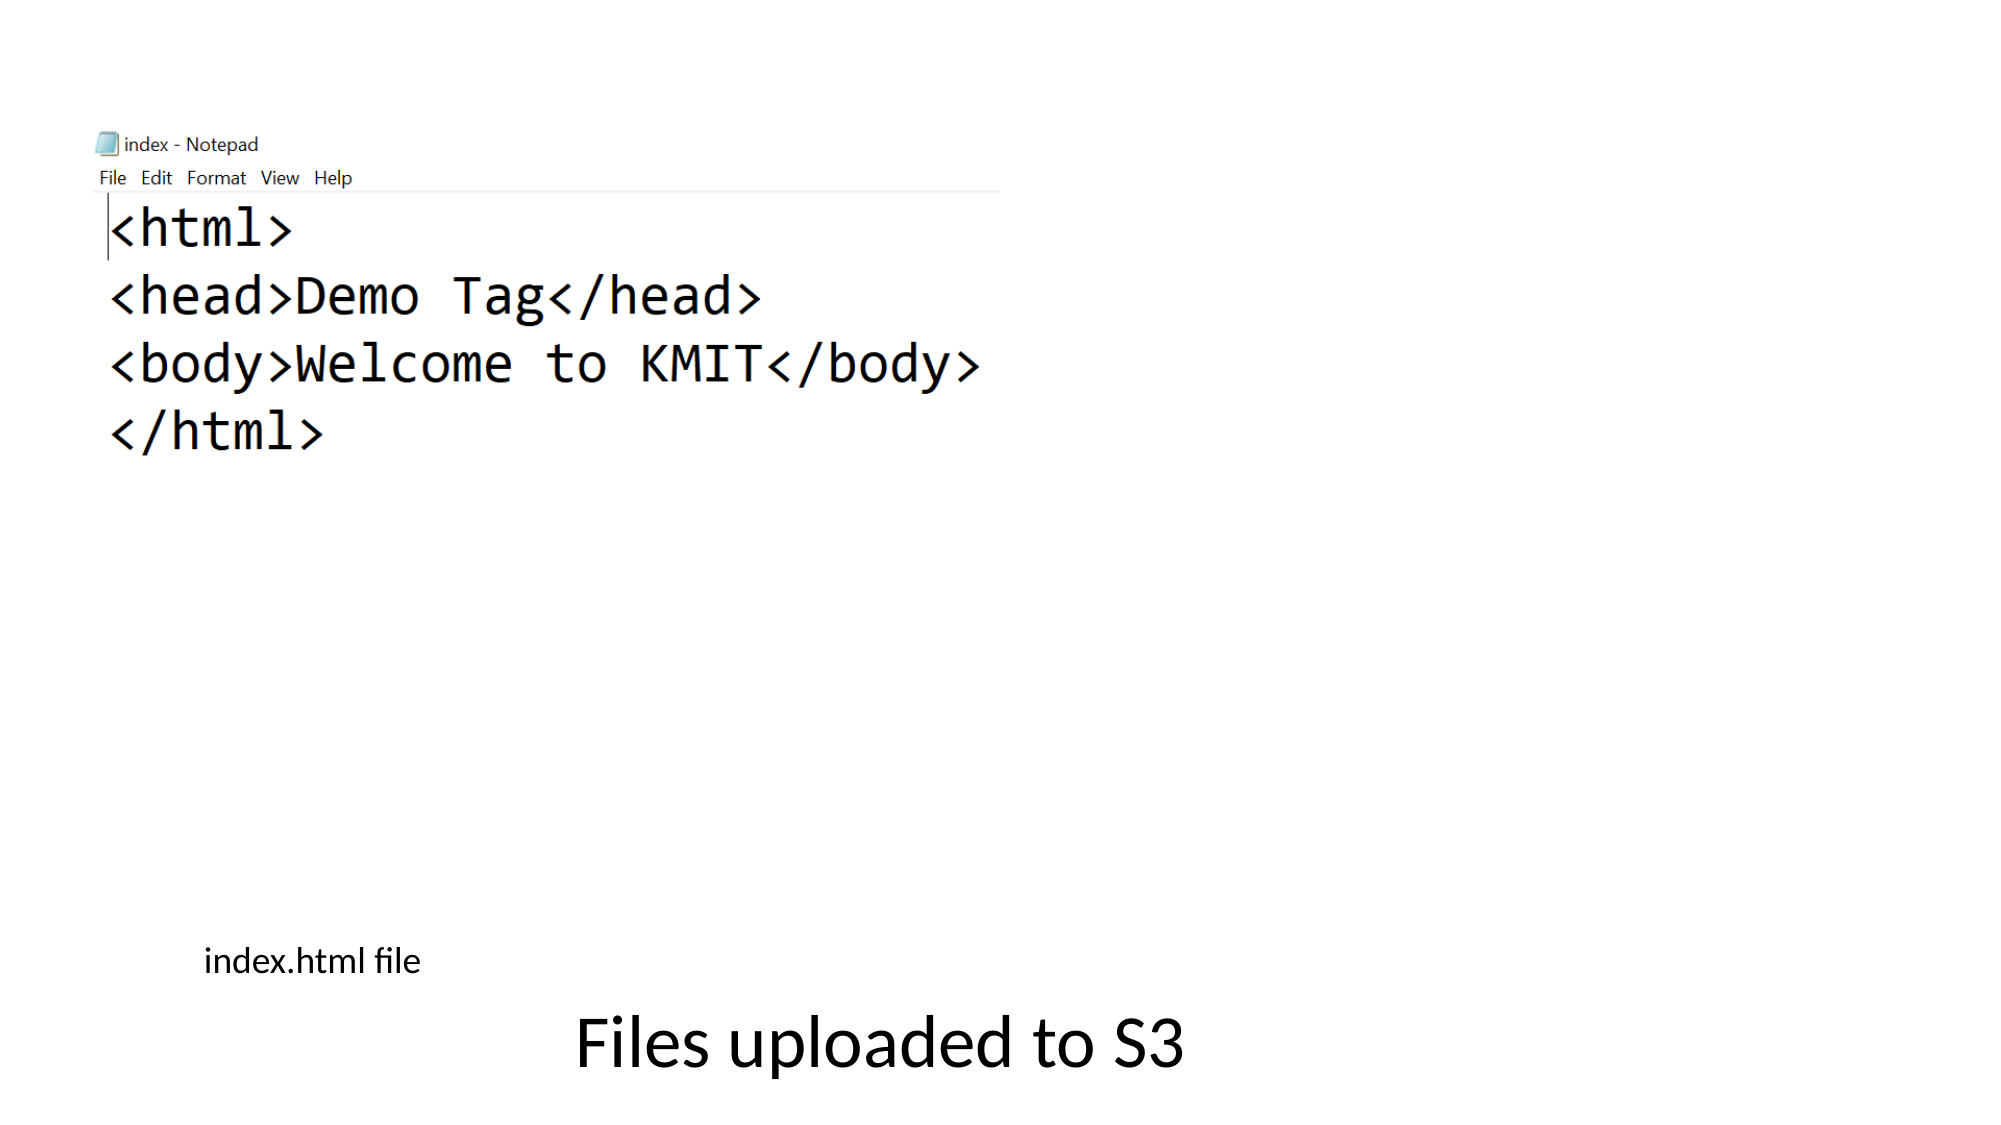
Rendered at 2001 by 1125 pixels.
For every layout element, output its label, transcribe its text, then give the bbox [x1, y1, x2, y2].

text_box index.html file [189, 928, 868, 989]
picture [92, 126, 1000, 807]
text_box Files uploaded to S3 [326, 985, 1418, 1091]
